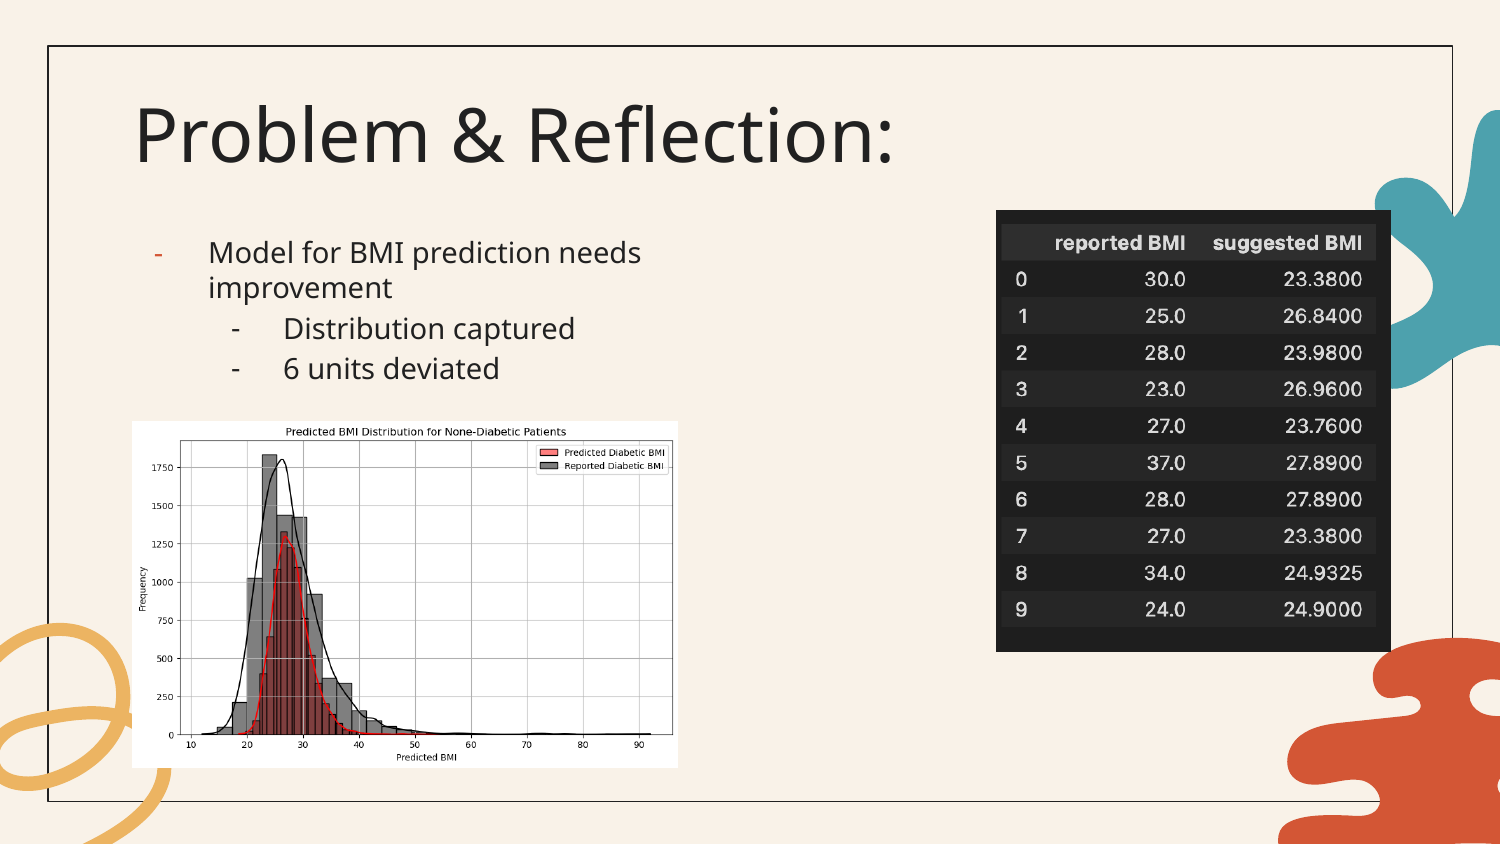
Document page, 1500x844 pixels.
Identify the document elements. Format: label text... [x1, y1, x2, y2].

title Problem & Reflection: [118, 72, 1382, 182]
picture [132, 421, 678, 768]
list Model for BMI prediction needs improvement Distribution captured 6 units deviated [118, 219, 692, 667]
picture [996, 210, 1391, 653]
